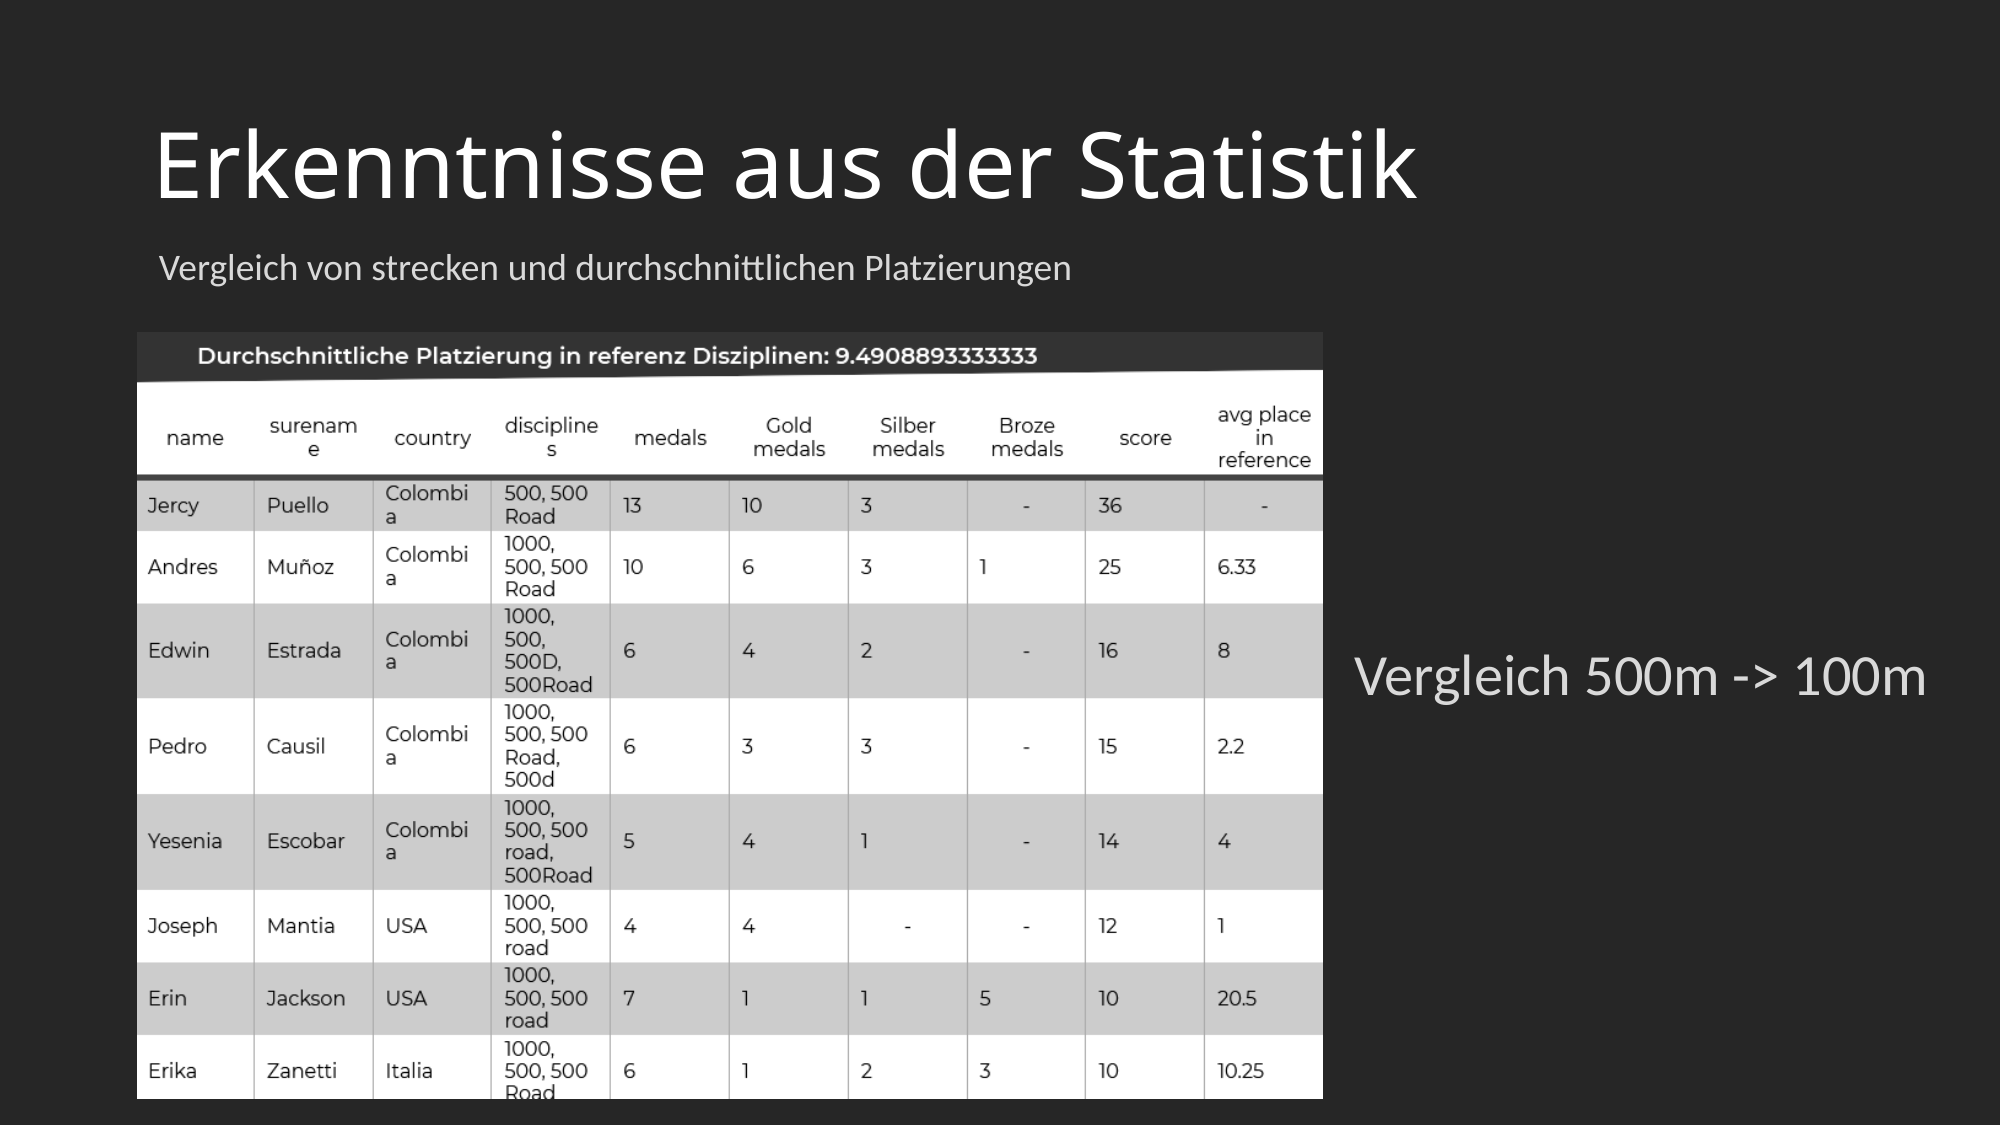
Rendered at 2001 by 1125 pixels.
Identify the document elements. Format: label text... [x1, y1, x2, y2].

picture [137, 332, 1323, 1099]
title Erkenntnisse aus der Statistik [137, 59, 1863, 278]
text_box Vergleich von strecken und durchschnittlichen Platzierungen [144, 235, 1089, 296]
text_box Vergleich 500m -> 100m [1339, 629, 1957, 715]
